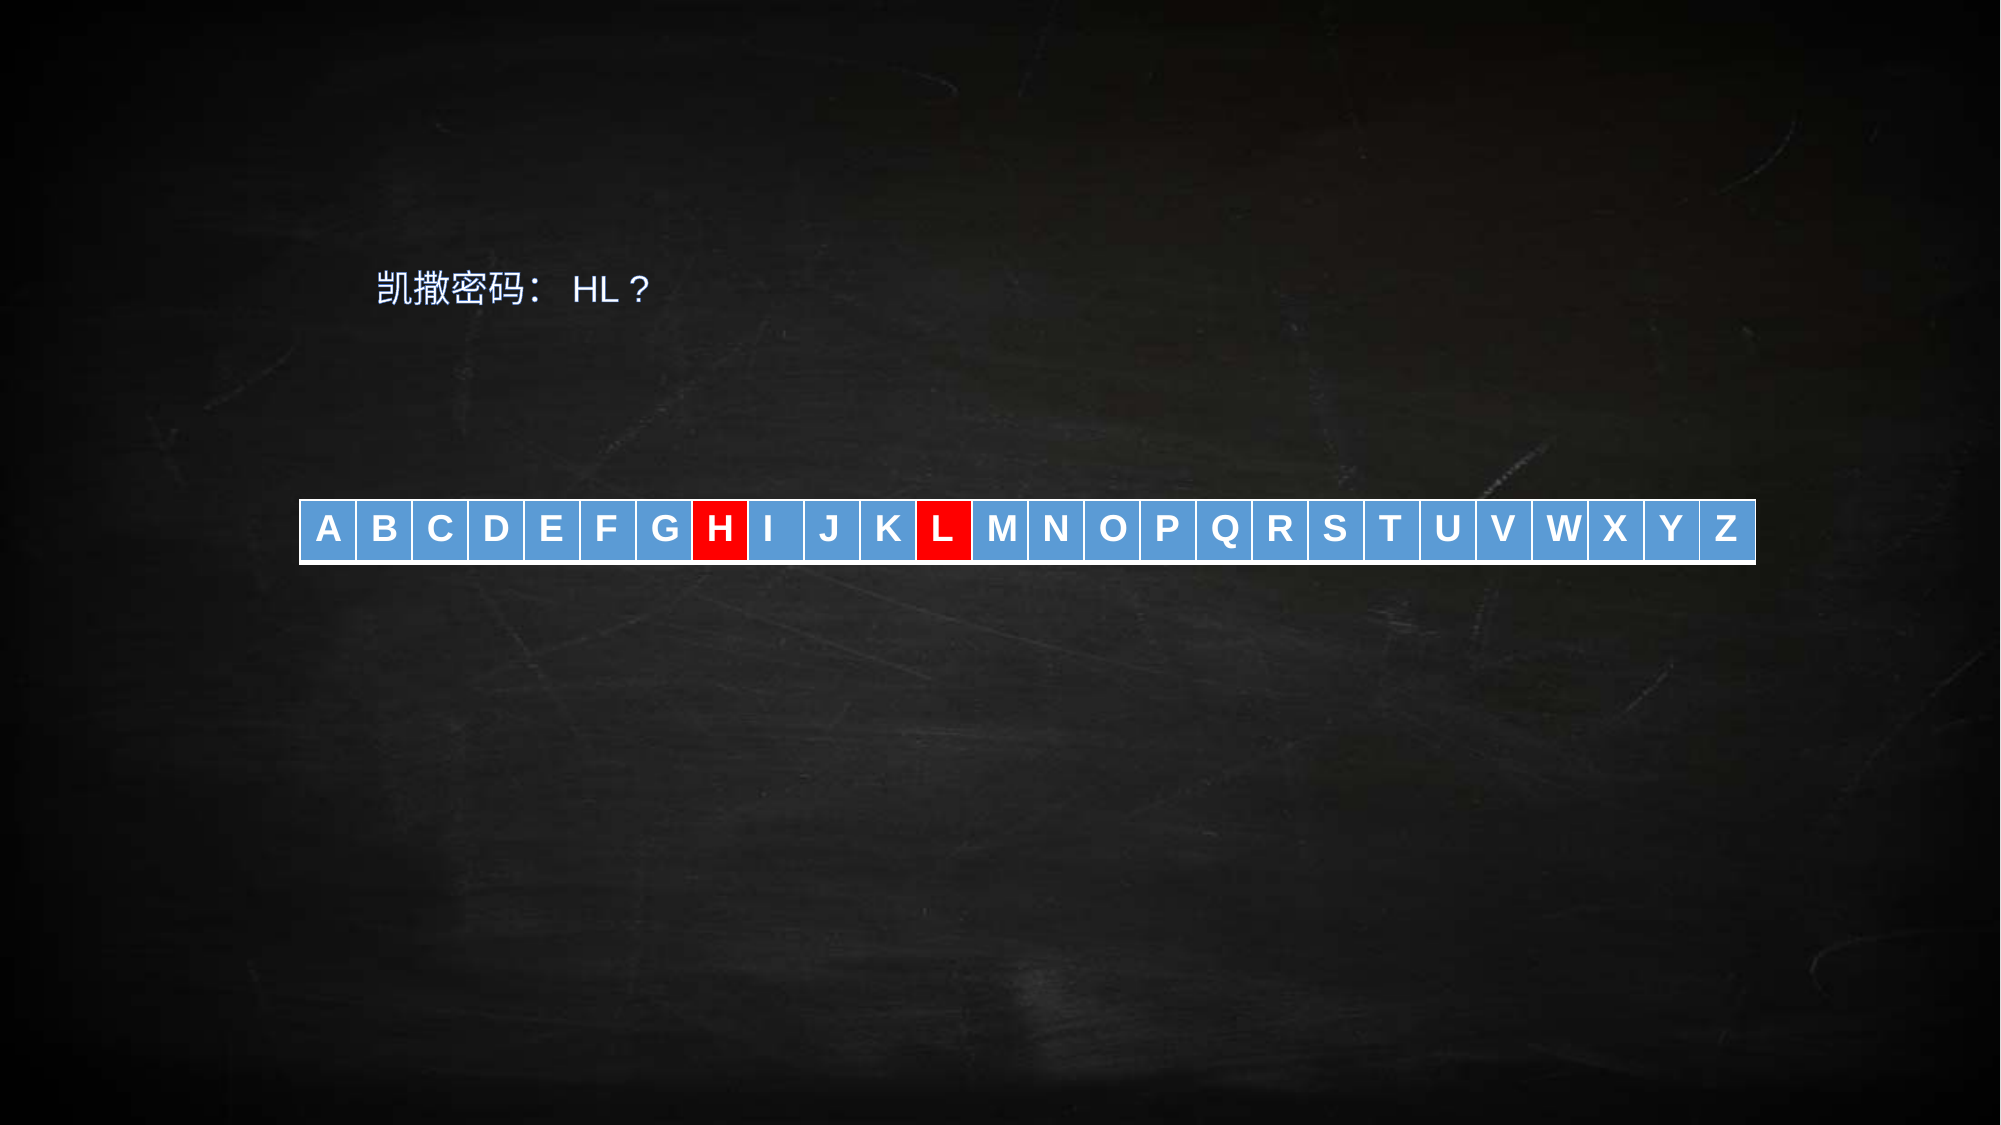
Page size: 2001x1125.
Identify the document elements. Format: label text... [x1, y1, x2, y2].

table_header N [1029, 501, 1083, 560]
table_header D [469, 501, 523, 560]
table_header X [1589, 501, 1643, 560]
table_header R [1253, 501, 1307, 560]
table_header C [413, 501, 467, 560]
table_header A [301, 501, 355, 560]
table_header E [525, 501, 579, 560]
table_header B [357, 501, 411, 560]
picture [0, 0, 2001, 1125]
table_header T [1365, 501, 1419, 560]
table_header H [693, 501, 747, 560]
table_header F [581, 501, 635, 560]
table_header Z [1700, 501, 1755, 560]
table_header V [1477, 501, 1531, 560]
table_header S [1309, 501, 1363, 560]
table_header J [805, 501, 859, 560]
table_header O [1085, 501, 1139, 560]
table_header Y [1645, 501, 1699, 560]
table_header K [861, 501, 915, 560]
table_header U [1421, 501, 1475, 560]
table_header L [917, 501, 971, 560]
table_header M [973, 501, 1027, 560]
table_header Q [1197, 501, 1251, 560]
text_box 凯撒密码：HL ? [360, 257, 675, 317]
table_header P [1141, 501, 1195, 560]
table_header I [749, 501, 803, 560]
table_header G [637, 501, 691, 560]
table_header W [1533, 501, 1587, 560]
